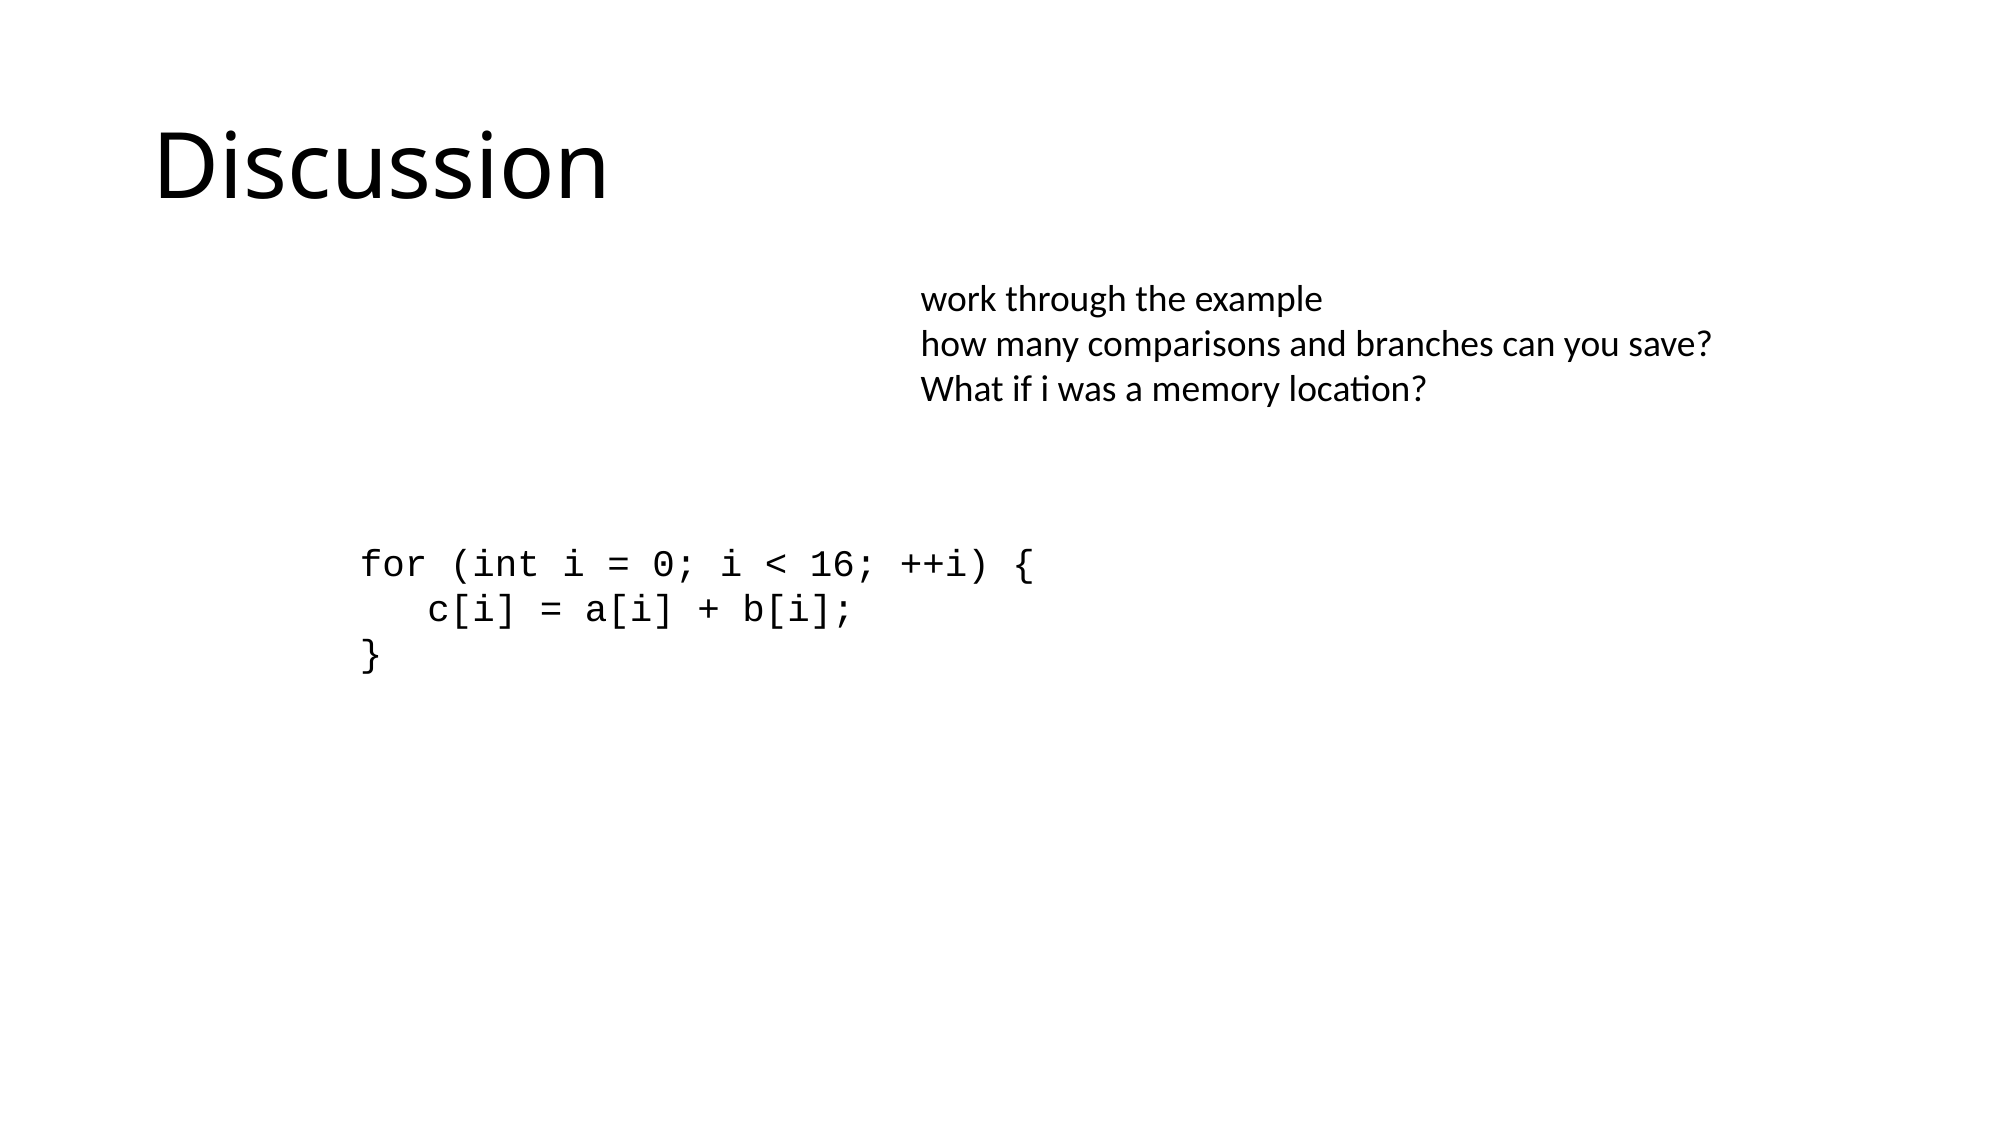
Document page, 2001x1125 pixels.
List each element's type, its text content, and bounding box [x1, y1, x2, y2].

text_box work through the example how many comparisons and branches can you save? What if i was a memory location? [905, 266, 1730, 417]
text_box for (int i = 0; i < 16; ++i) { c[i] = a[i] + b[i]; } [344, 531, 1050, 682]
title Discussion [137, 59, 1863, 278]
